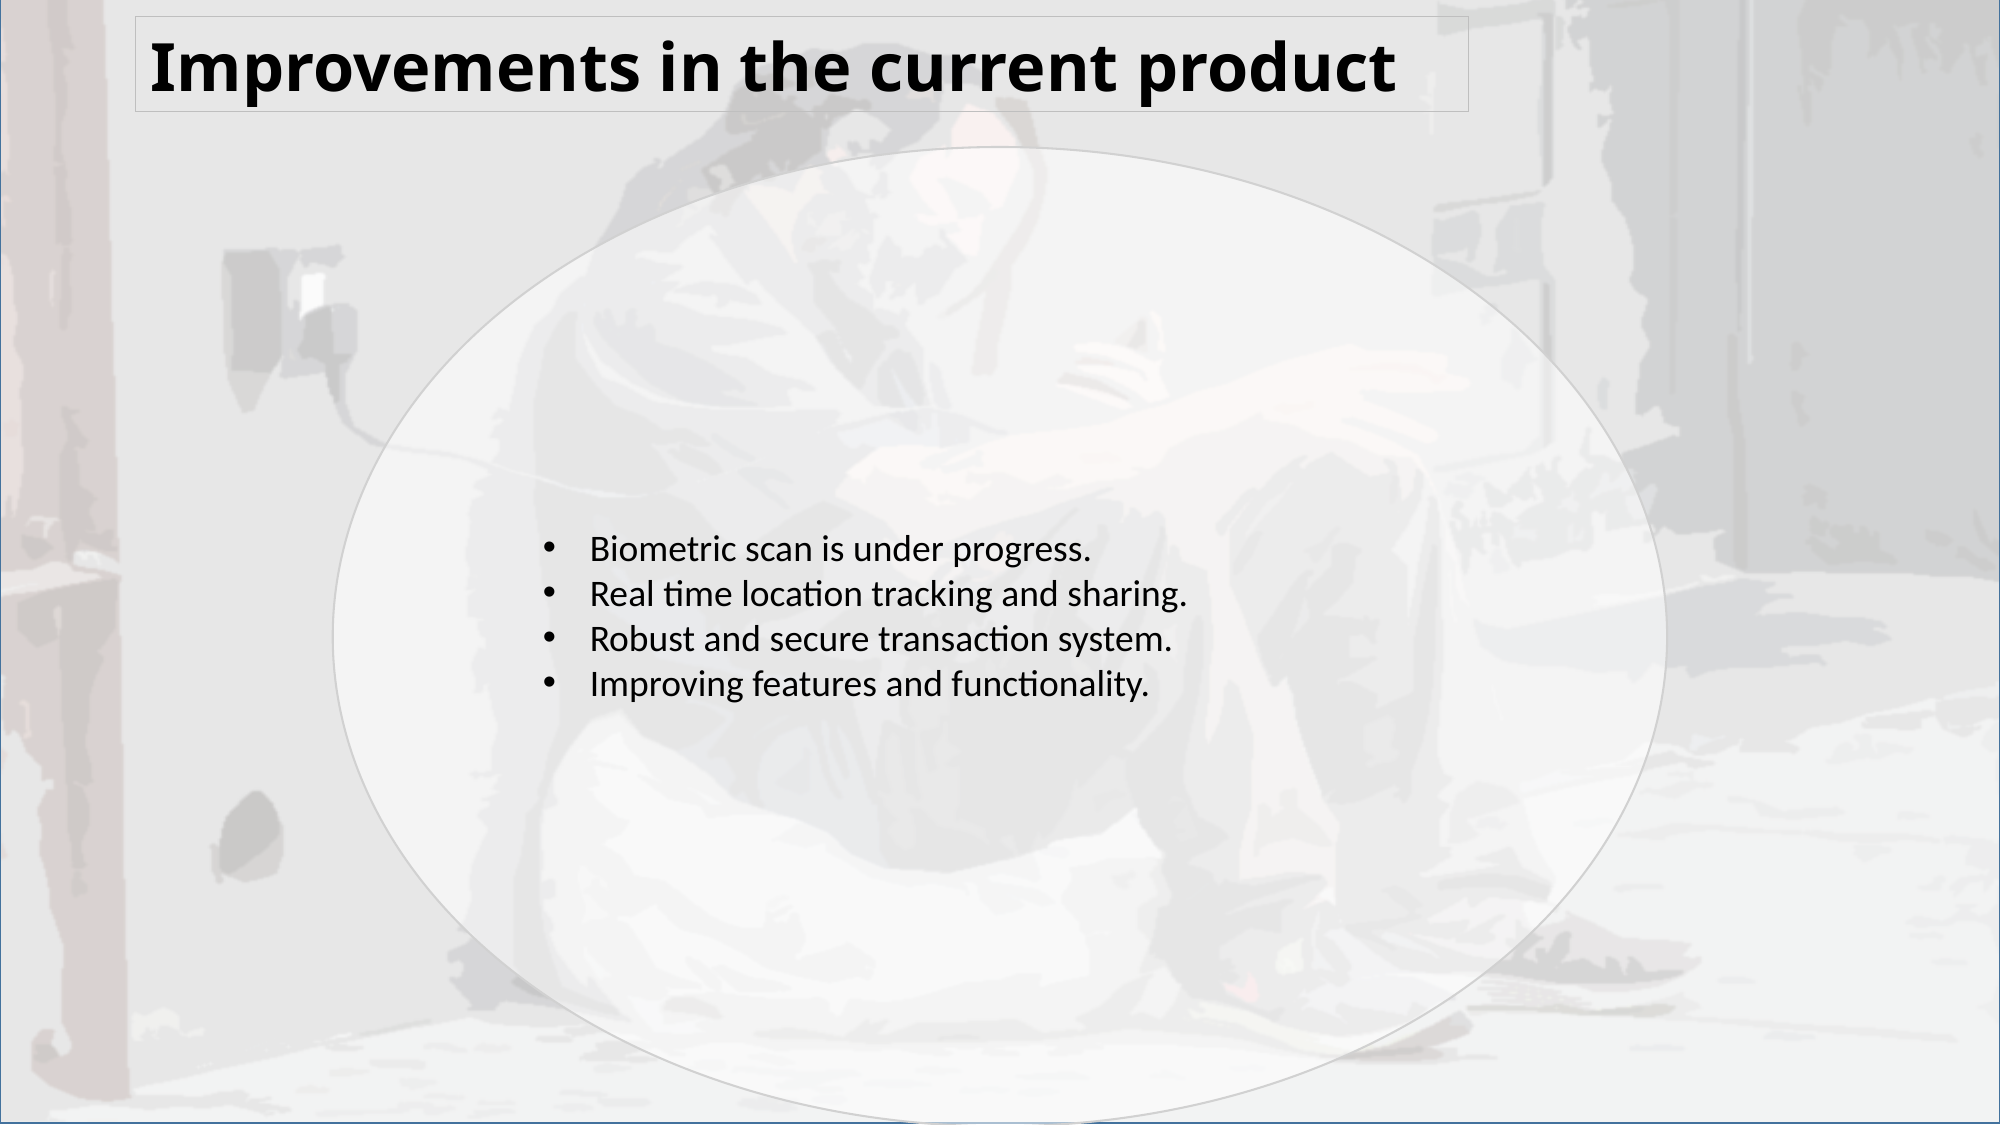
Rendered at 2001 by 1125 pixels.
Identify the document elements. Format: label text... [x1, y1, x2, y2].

text_box [0, 0, 2000, 1124]
text_box Biometric scan is under progress. Real time location tracking and sharing. Robust and secure transaction system. Improving features and functionality. [331, 145, 1669, 1125]
text_box Improvements in the current product [135, 16, 1469, 112]
